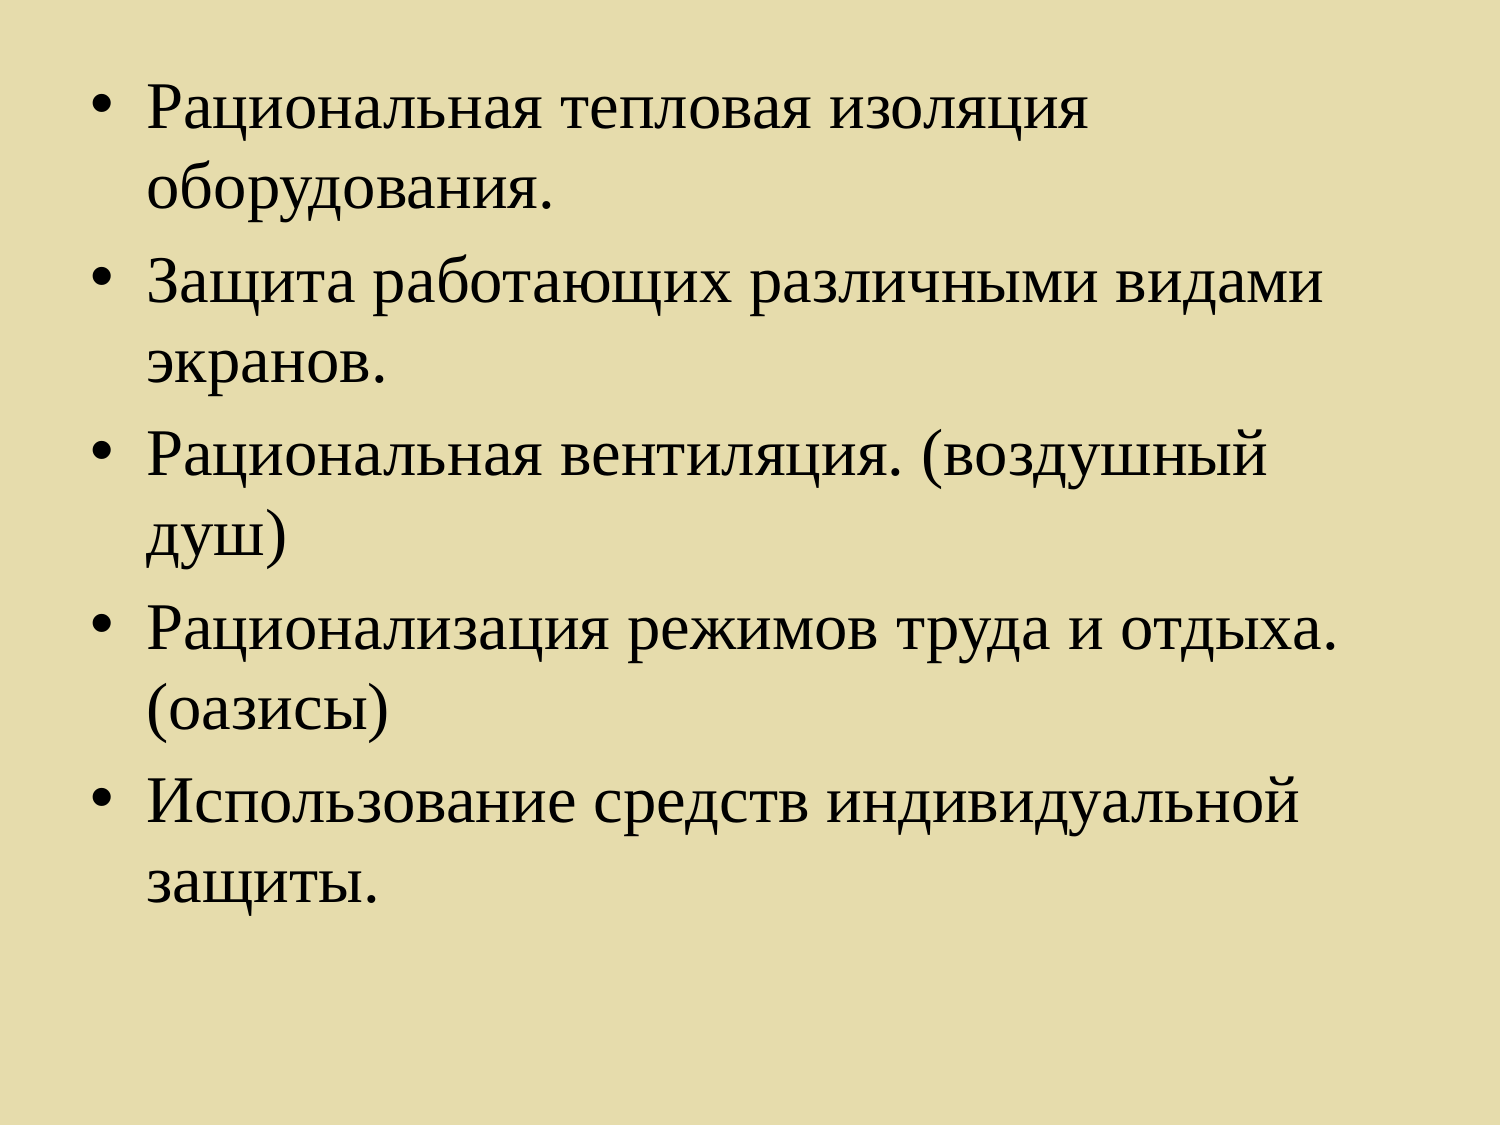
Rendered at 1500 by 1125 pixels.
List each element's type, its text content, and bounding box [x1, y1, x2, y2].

list Рациональная тепловая изоляция оборудования. Защита работающих различными видами экранов. Рациональная вентиляция. (воздушный душ) Рационализация режимов труда и отдыха. (оазисы) Использование средств индивидуальной защиты. [75, 54, 1425, 1083]
